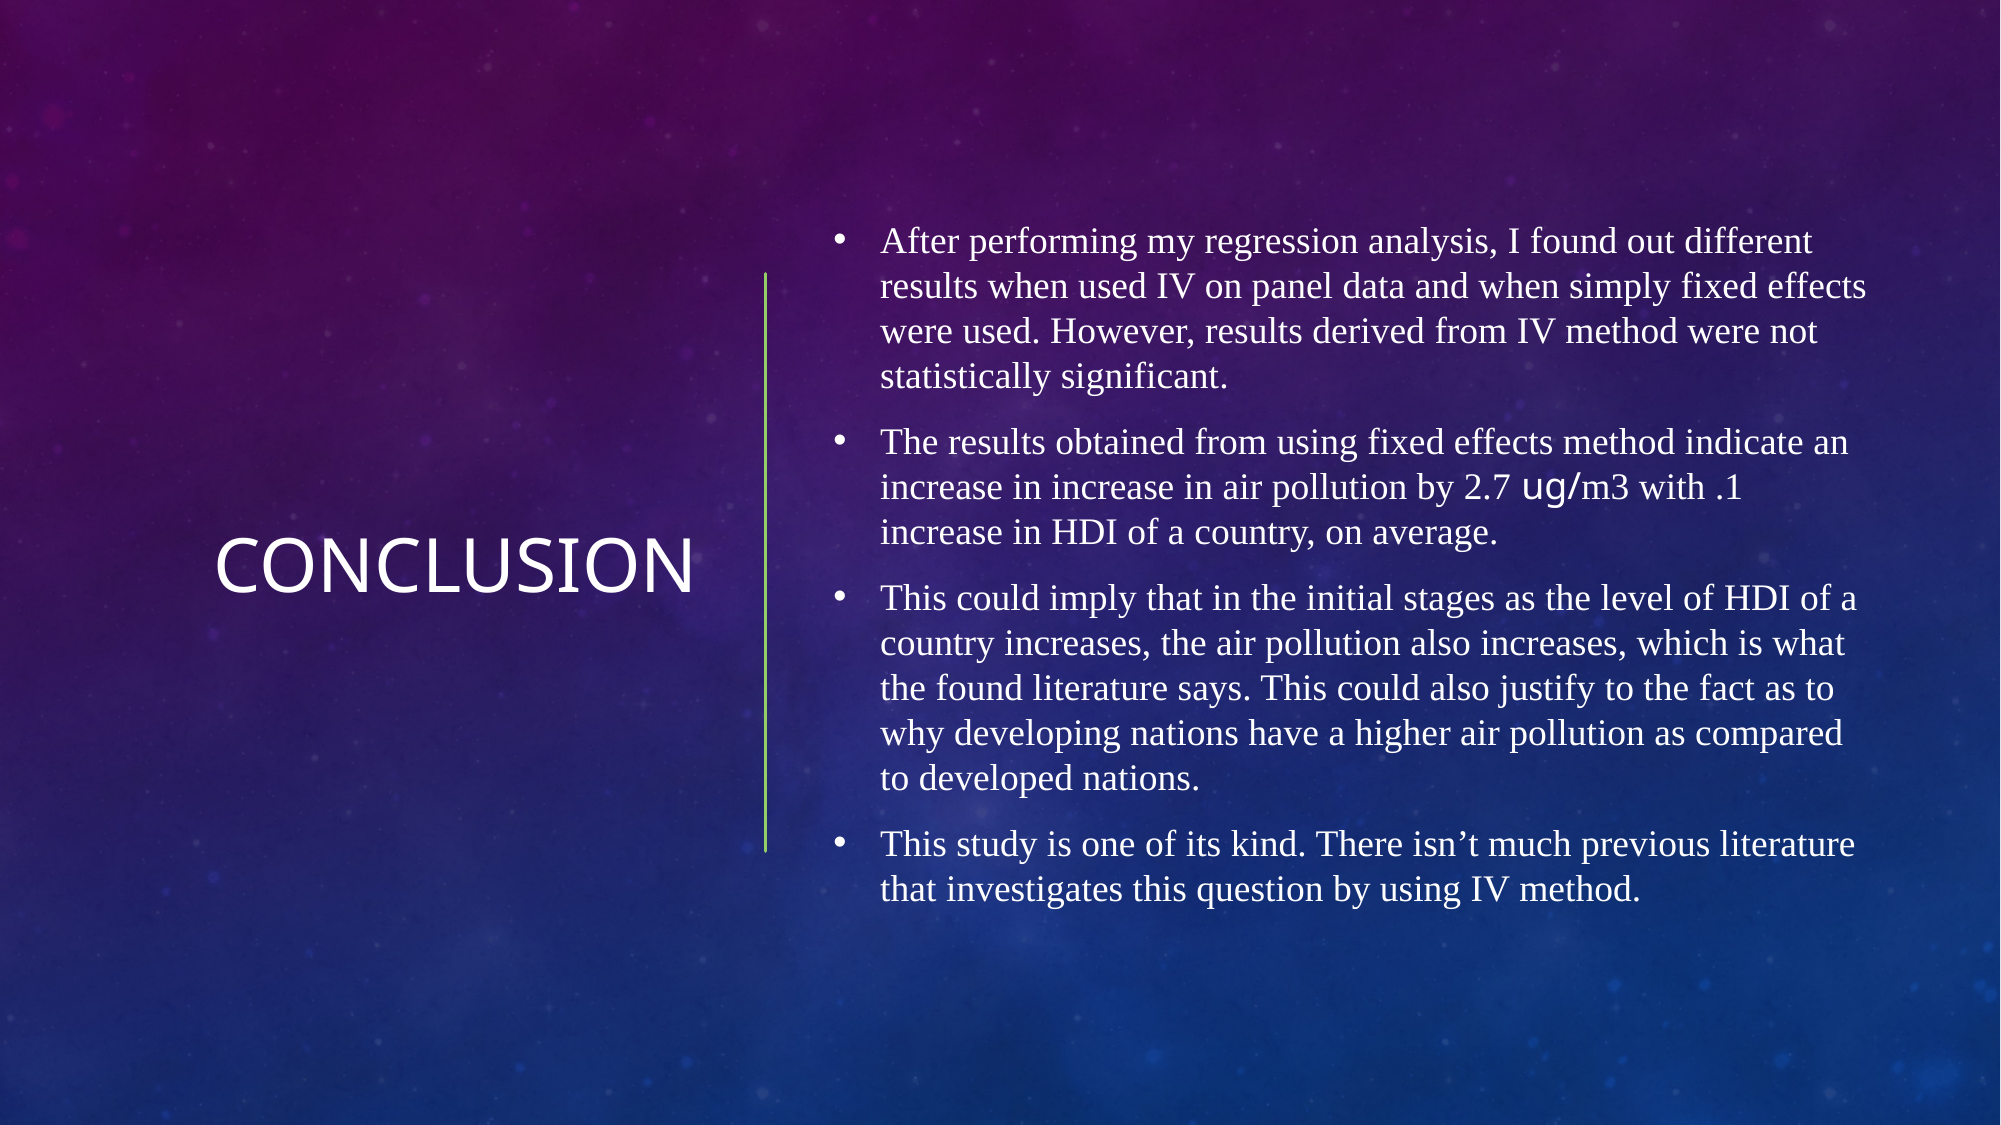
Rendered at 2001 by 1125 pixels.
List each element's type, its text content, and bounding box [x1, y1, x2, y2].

text_box [0, 0, 2000, 1125]
title Conclusion [112, 188, 713, 937]
list After performing my regression analysis, I found out different results when used IV on panel data and when simply fixed effects were used. However, results derived from IV method were not statistically significant. The results obtained from using fixed effects method indicate an increase in increase in air pollution by 2.7 ug/m3 with .1 increase in HDI of a country, on average. This could imply that in the initial stages as the level of HDI of a country increases, the air pollution also increases, which is what the found literature says. This could also justify to the fact as to why developing nations have a higher air pollution as compared to developed nations. This study is one of its kind. There isn’t much previous literature that investigates this question by using IV method. [818, 188, 1888, 937]
